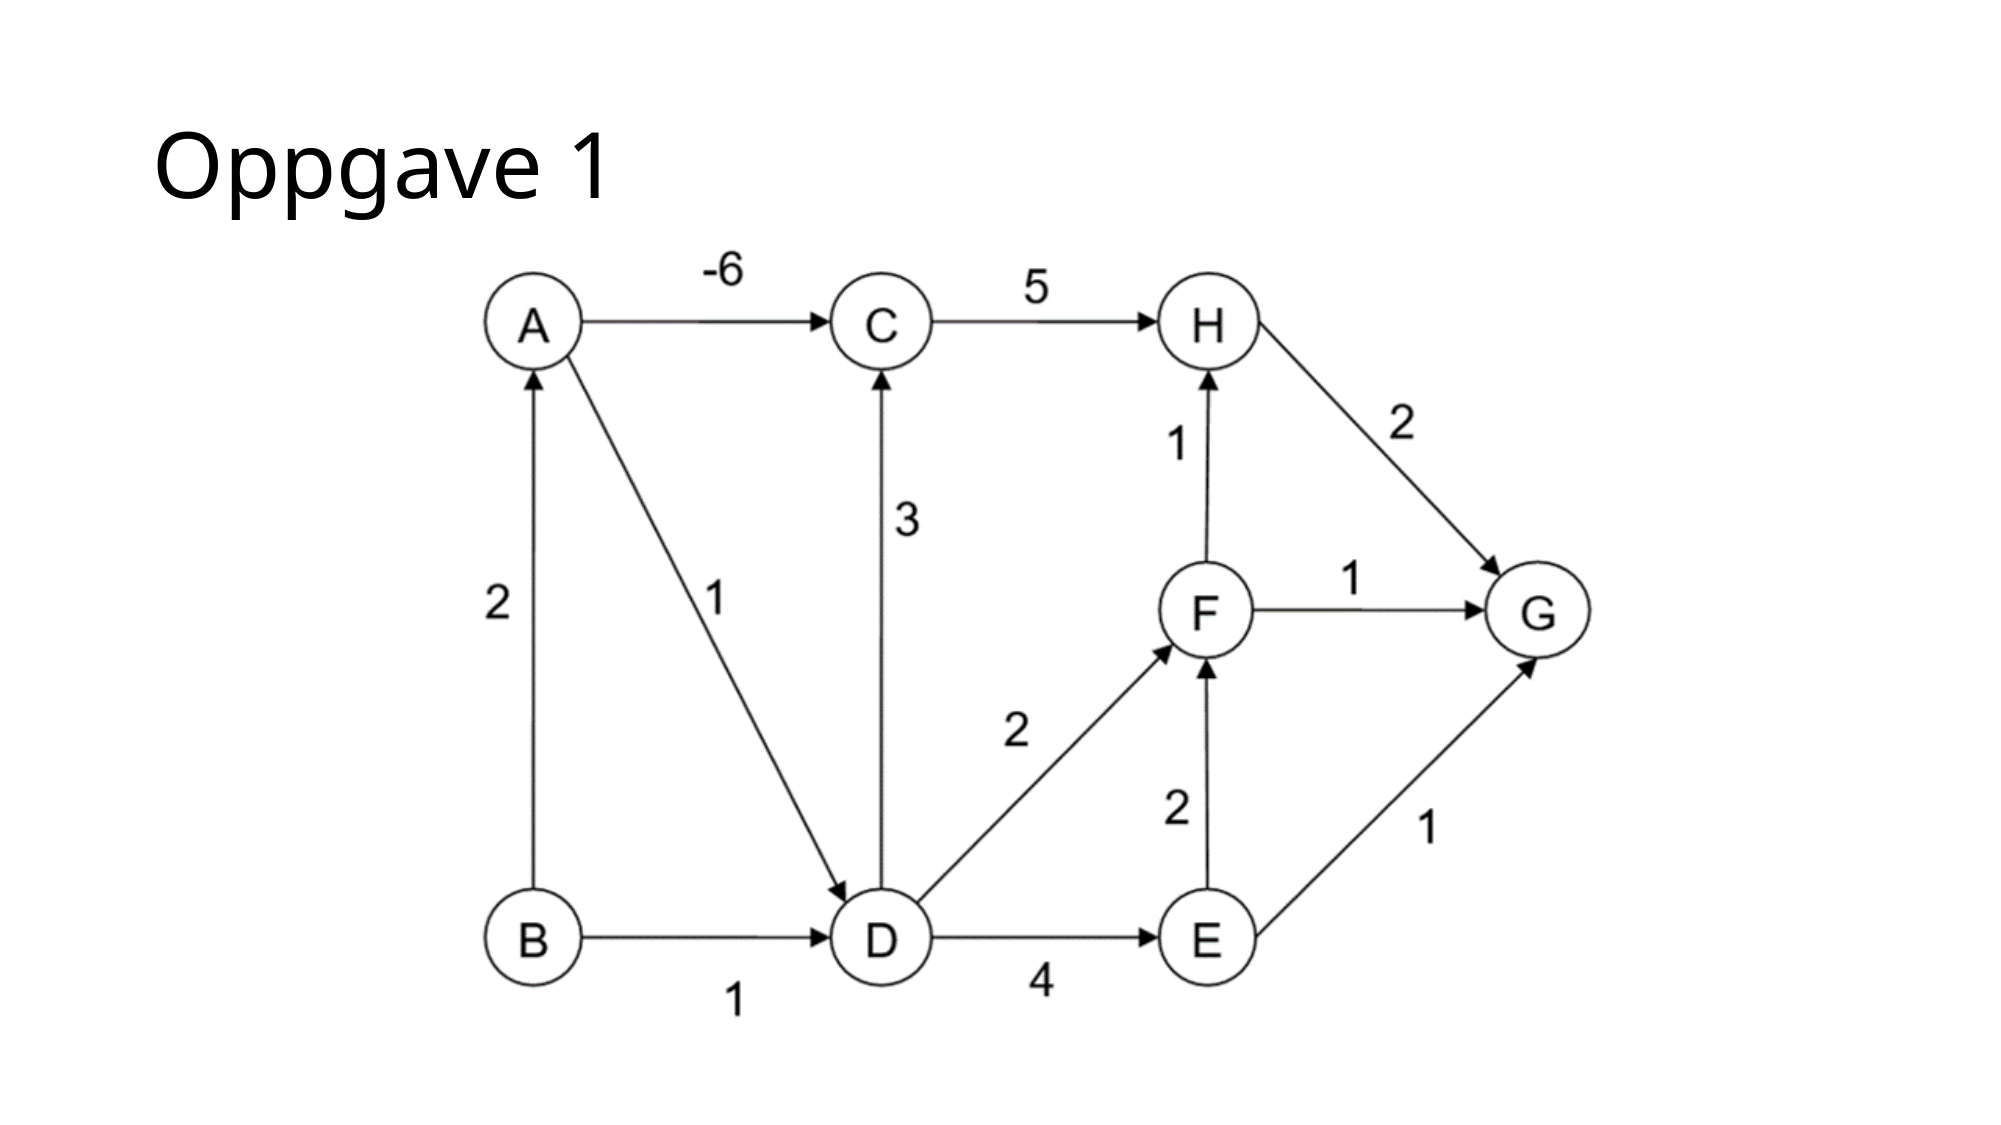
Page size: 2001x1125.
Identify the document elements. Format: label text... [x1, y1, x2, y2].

title Oppgave 1 [137, 59, 1863, 278]
picture [432, 217, 1665, 1051]
